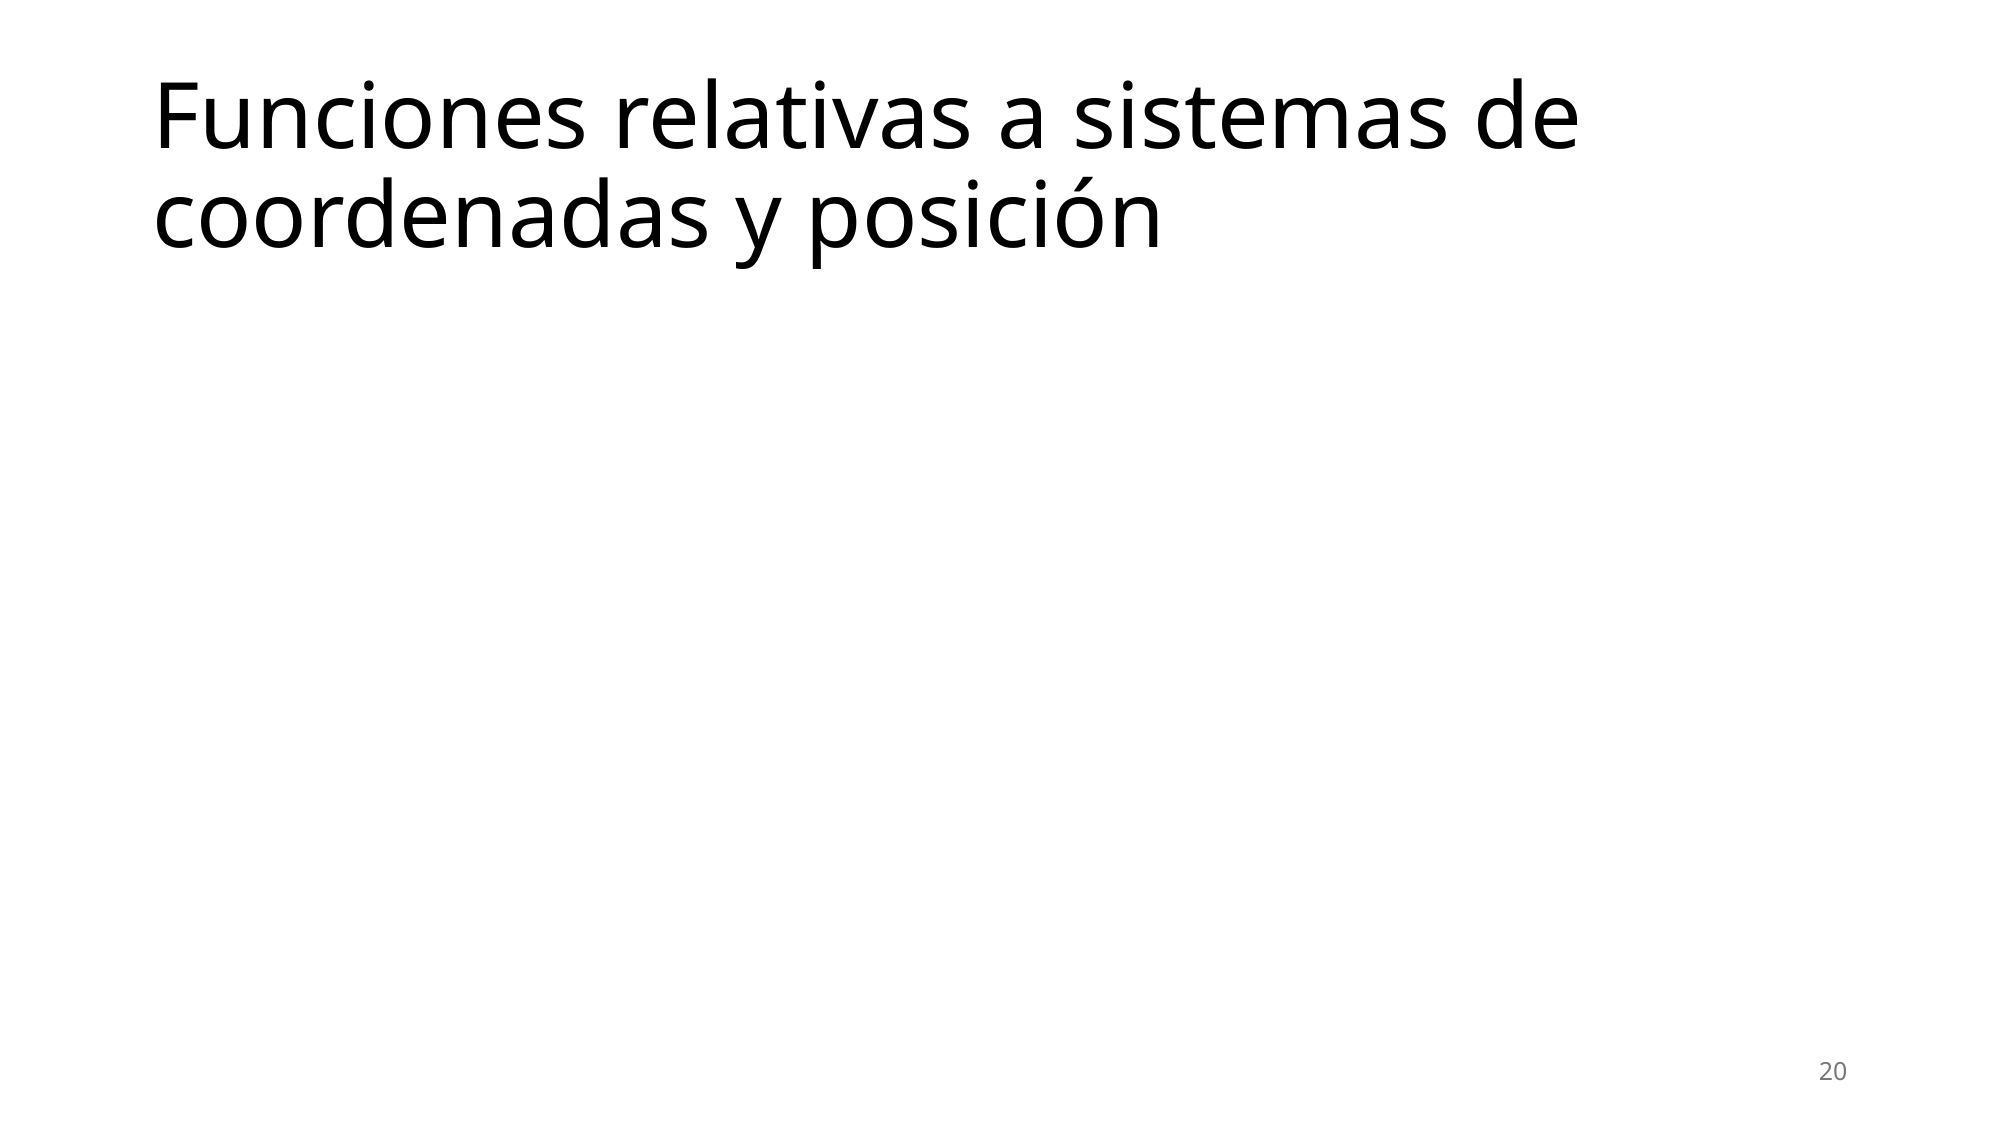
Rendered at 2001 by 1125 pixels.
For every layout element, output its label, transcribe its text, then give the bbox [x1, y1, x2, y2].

title Funciones relativas a sistemas de coordenadas y posición [137, 59, 1863, 278]
slide_number 20 [1412, 1042, 1863, 1103]
